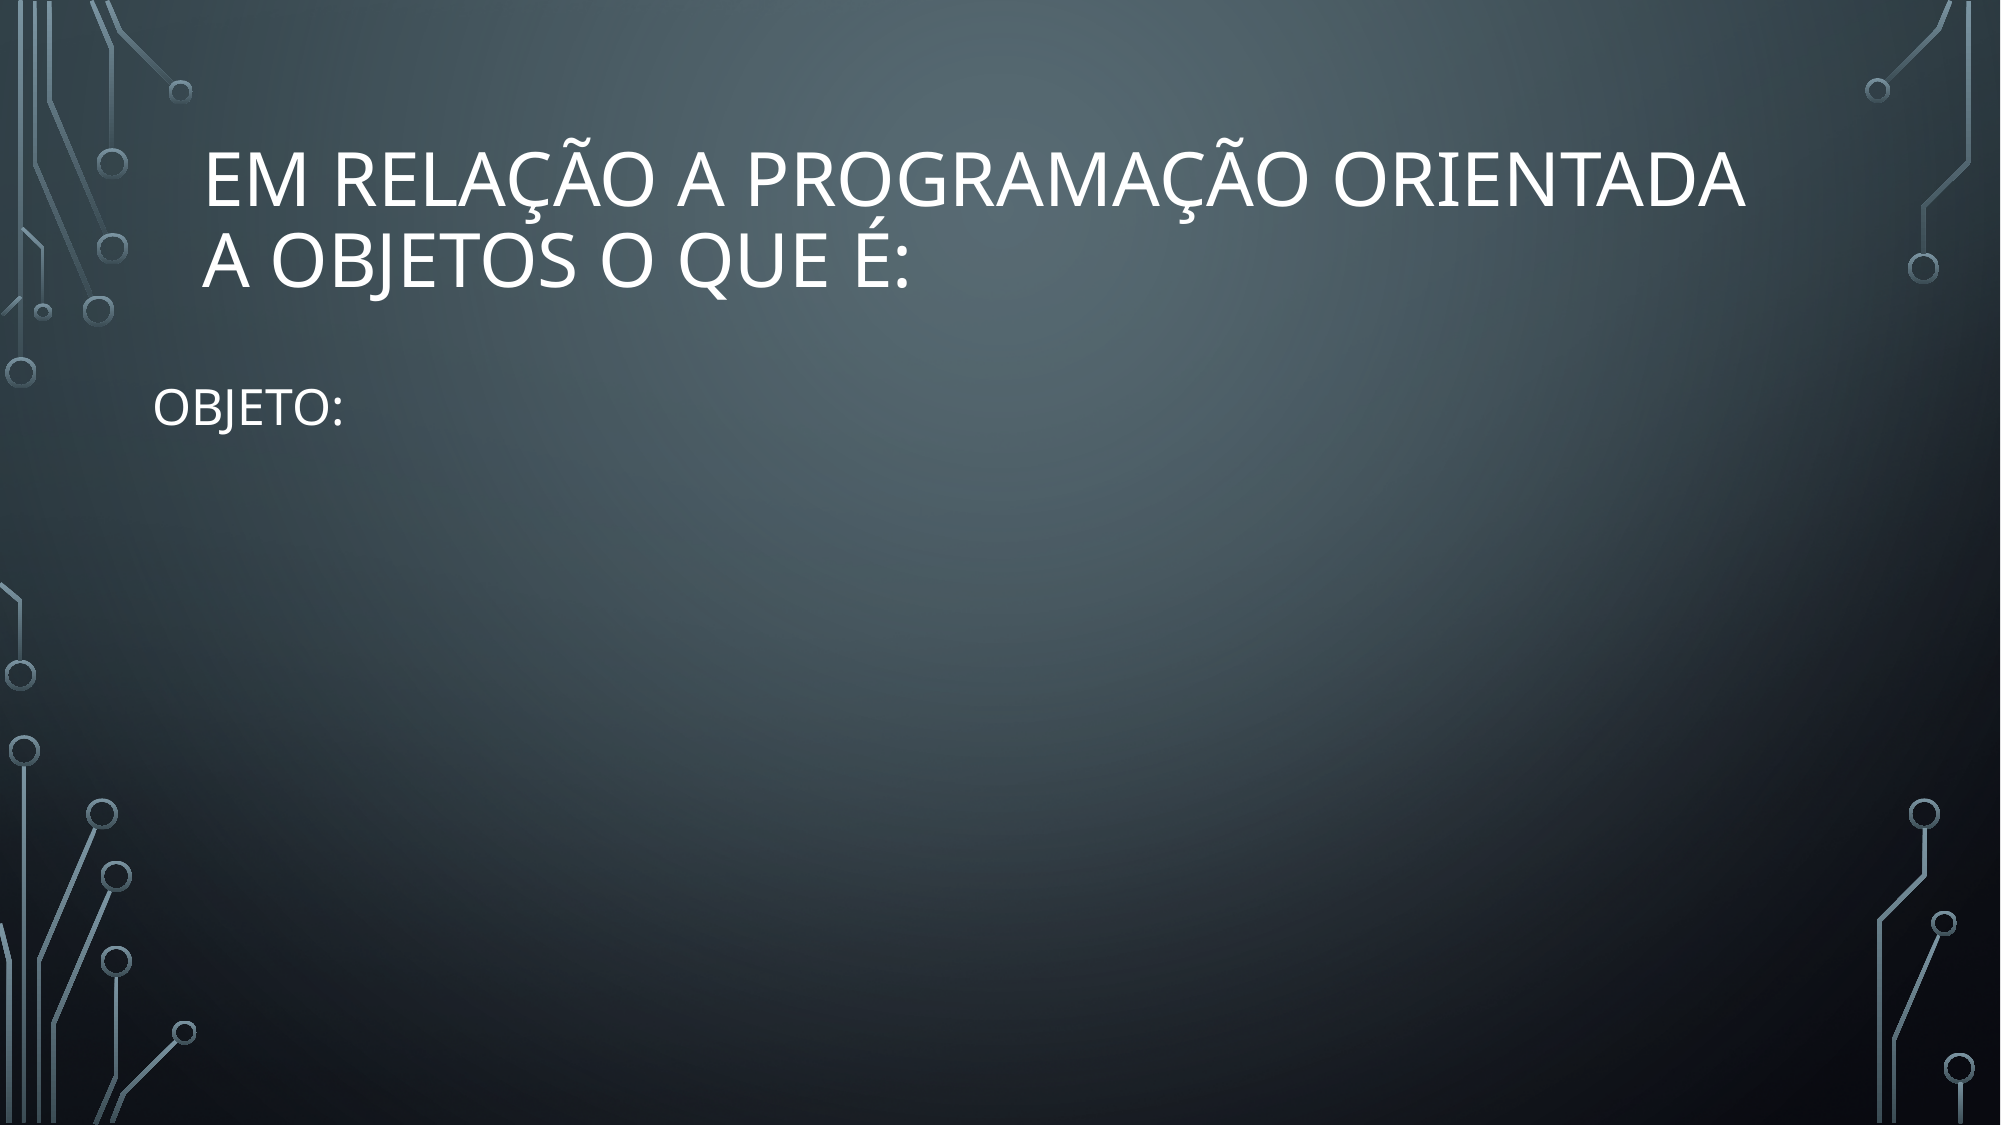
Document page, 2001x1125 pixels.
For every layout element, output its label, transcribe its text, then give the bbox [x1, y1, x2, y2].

title Em relação a programação orientada a objetos o que é: [187, 101, 1813, 344]
list OBJETO: [137, 356, 1863, 1014]
